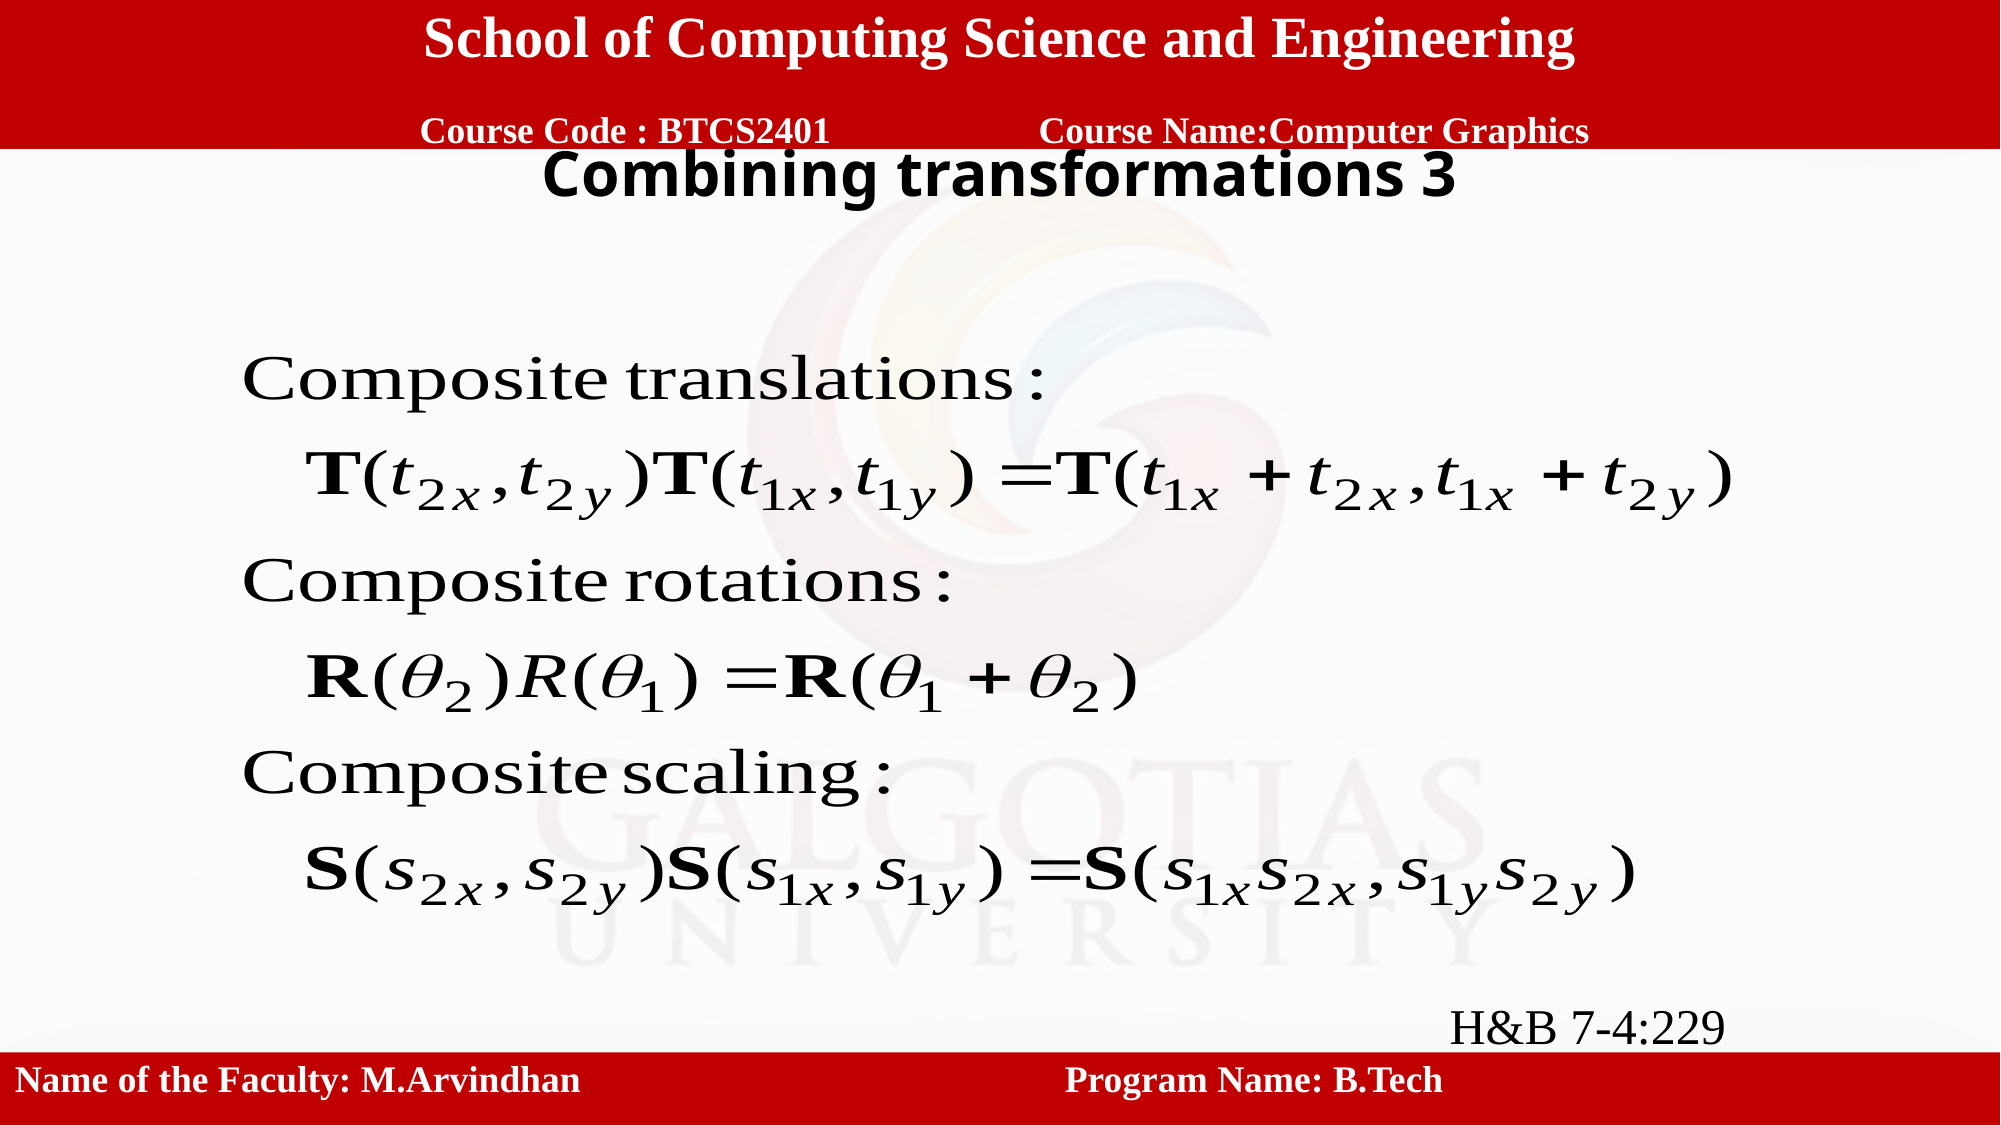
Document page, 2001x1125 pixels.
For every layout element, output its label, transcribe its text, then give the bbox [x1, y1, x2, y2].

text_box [228, 337, 1751, 929]
text_box H&B 7-4:229 [1434, 987, 1741, 1063]
title Combining transformations 3 [137, 149, 1863, 218]
text_box School of Computing Science and Engineering Course Code : BTCS2401 Course Name:Computer Graphics [0, 0, 2000, 149]
